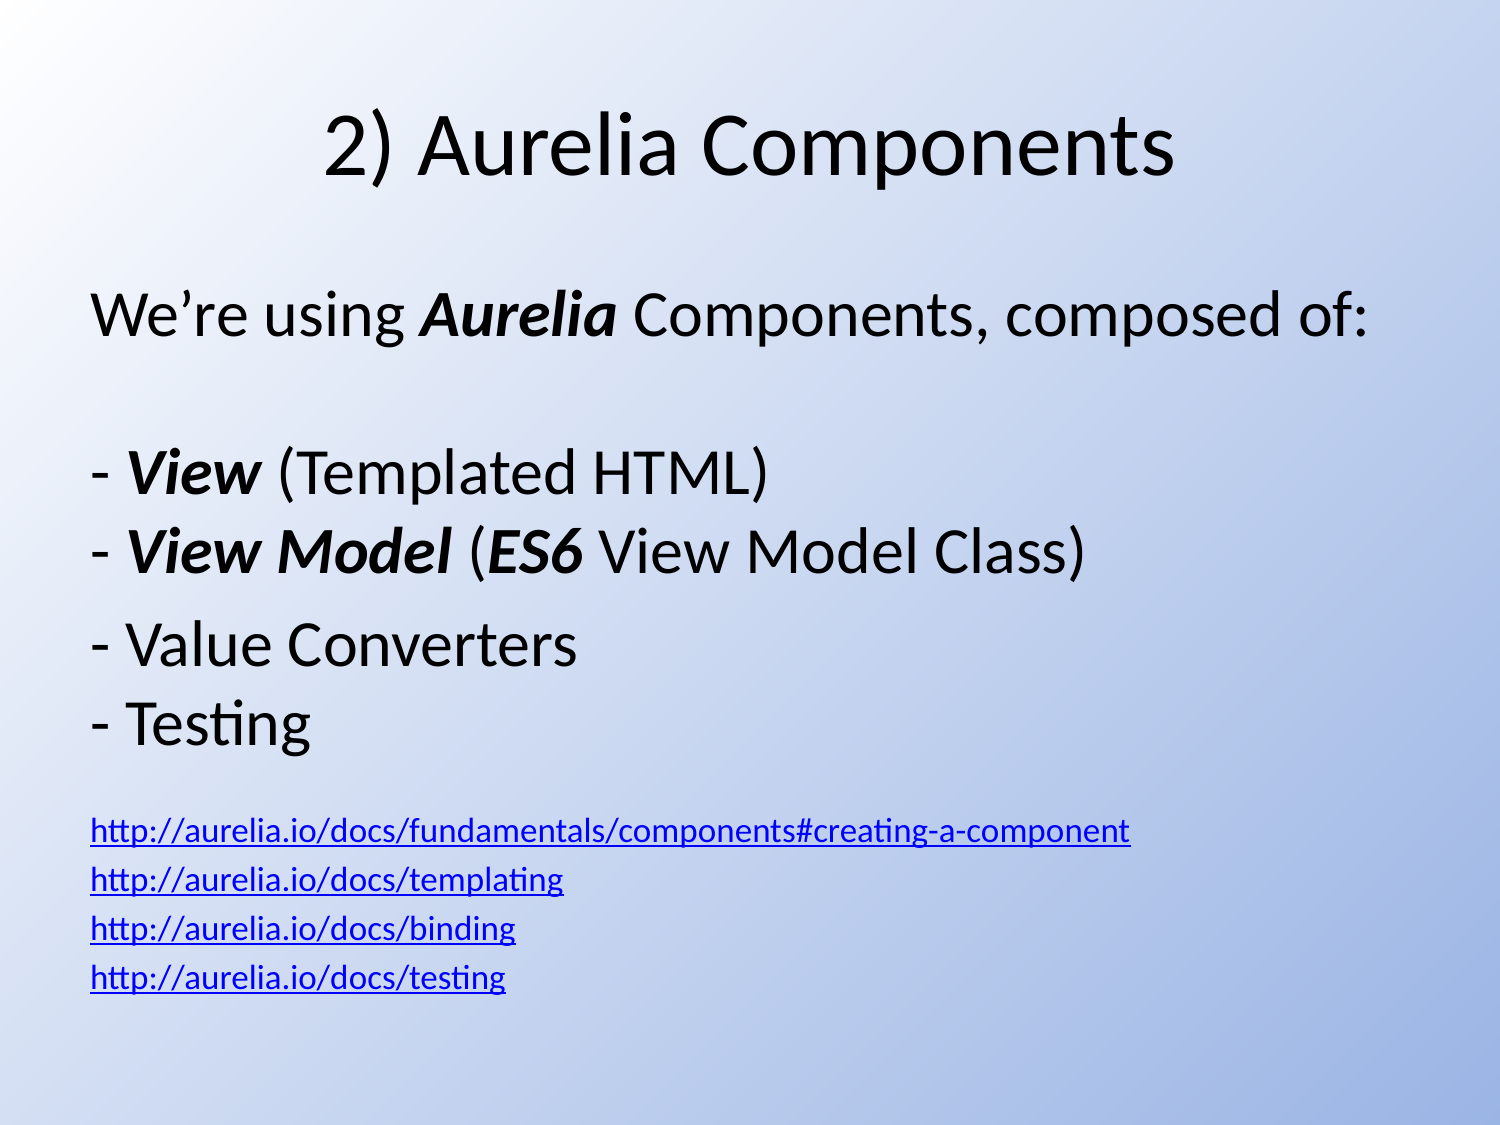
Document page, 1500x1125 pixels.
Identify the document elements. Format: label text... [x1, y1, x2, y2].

list We’re using Aurelia Components, composed of: - View (Templated HTML) - View Model (ES6 View Model Class) - Value Converters - Testing http://aurelia.io/docs/fundamentals/components#creating-a-component http://aurelia.io/docs/templating http://aurelia.io/docs/binding http://aurelia.io/docs/testing [75, 262, 1425, 1005]
title 2) Aurelia Components [75, 45, 1425, 233]
